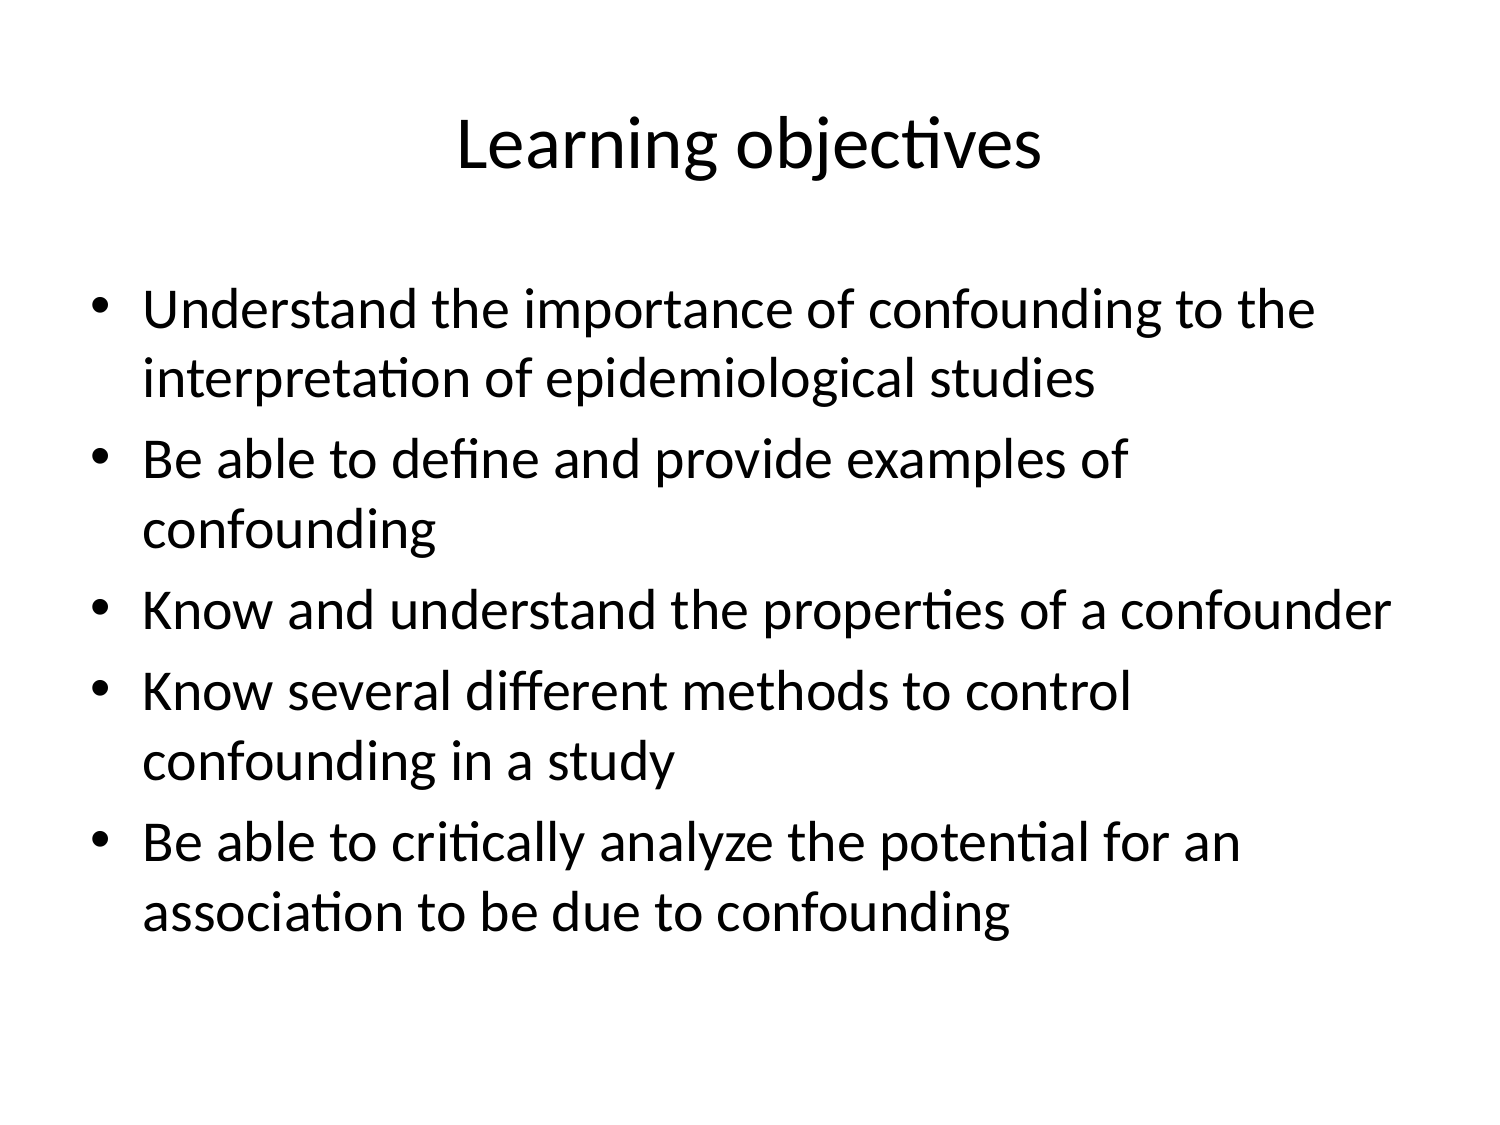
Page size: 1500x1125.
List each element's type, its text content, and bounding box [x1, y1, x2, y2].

list Understand the importance of confounding to the interpretation of epidemiological studies Be able to define and provide examples of confounding Know and understand the properties of a confounder Know several different methods to control confounding in a study Be able to critically analyze the potential for an association to be due to confounding [75, 262, 1425, 1005]
title Learning objectives [75, 45, 1425, 233]
